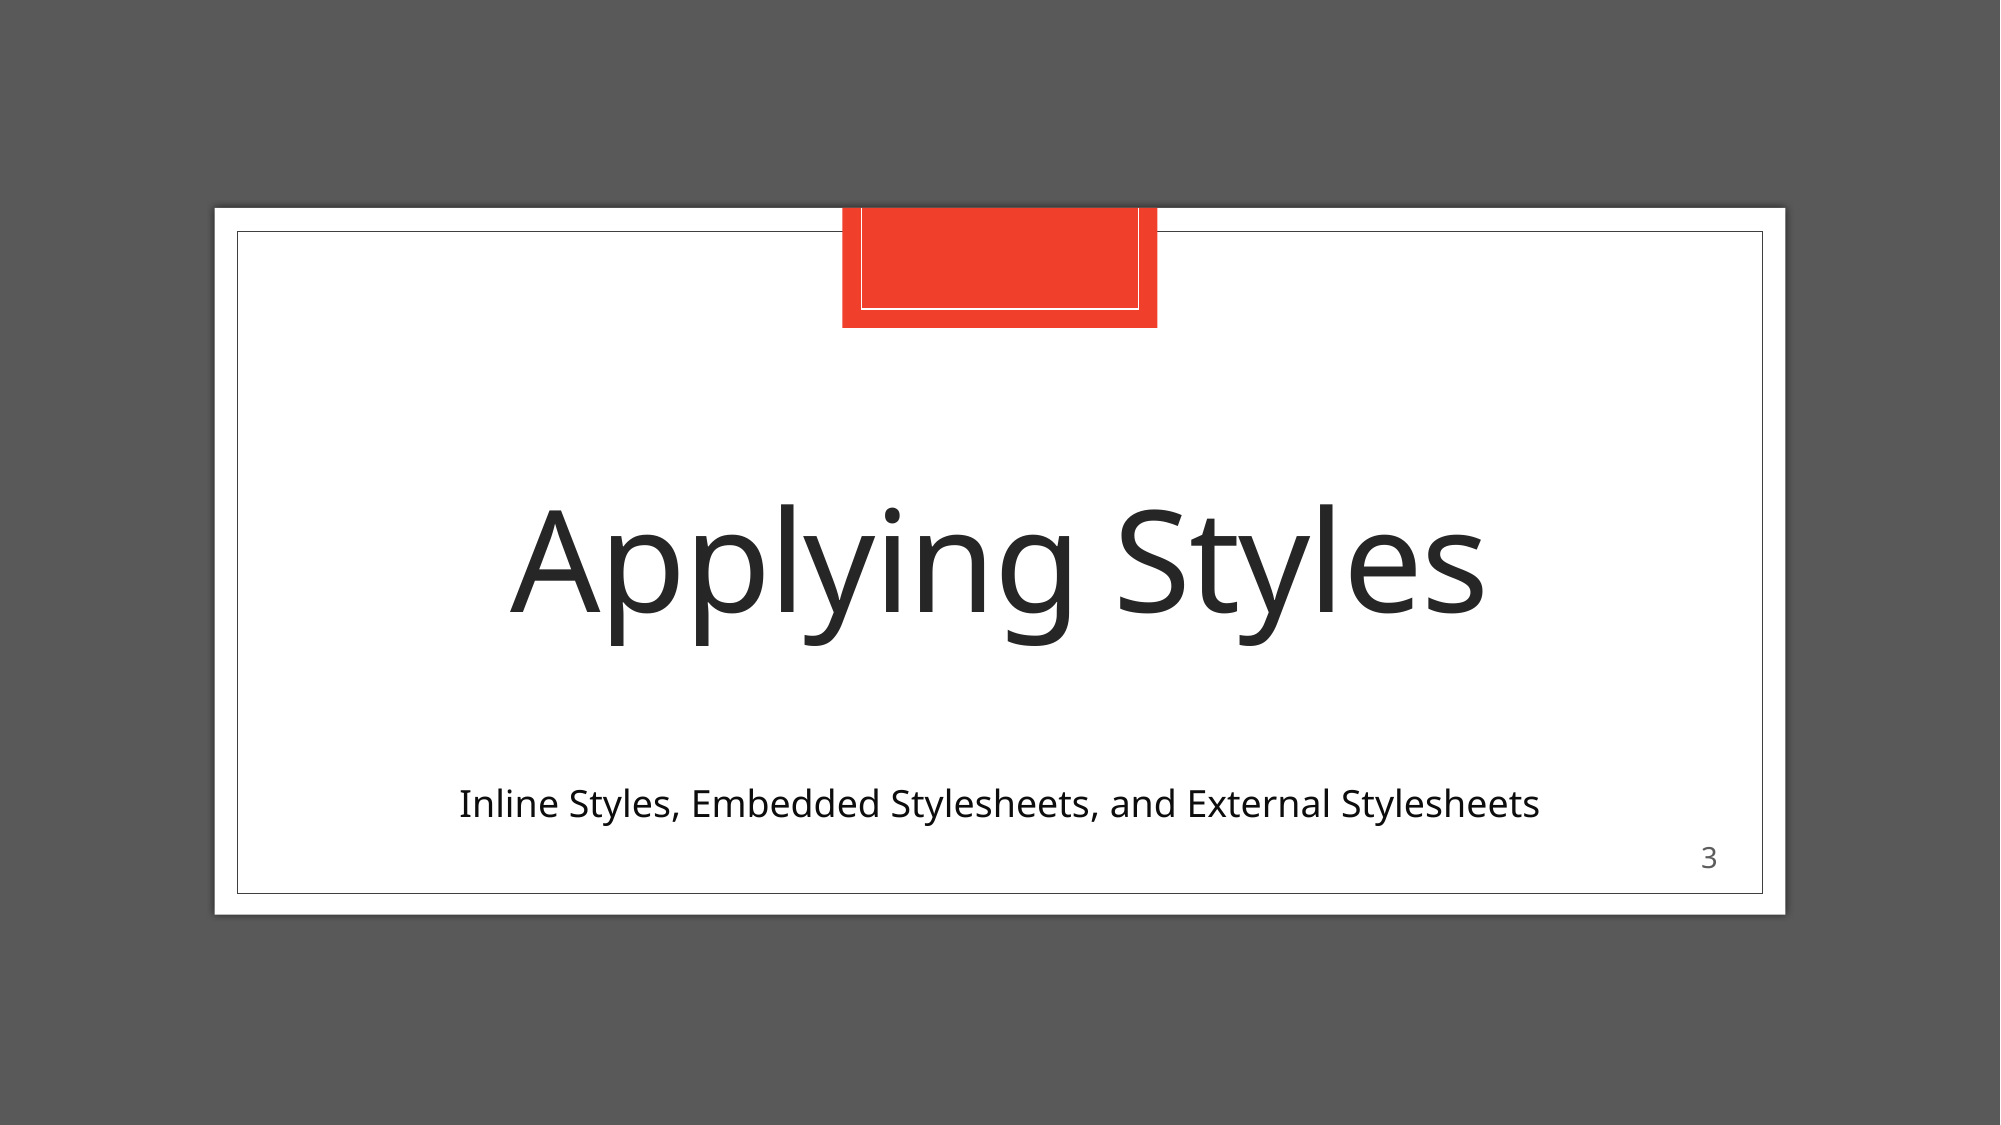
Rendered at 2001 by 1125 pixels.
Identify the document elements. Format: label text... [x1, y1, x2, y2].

list Inline Styles, Embedded Stylesheets, and External Stylesheets [267, 768, 1734, 844]
slide_number 3 [1411, 849, 1733, 887]
title Applying Styles [267, 373, 1733, 768]
